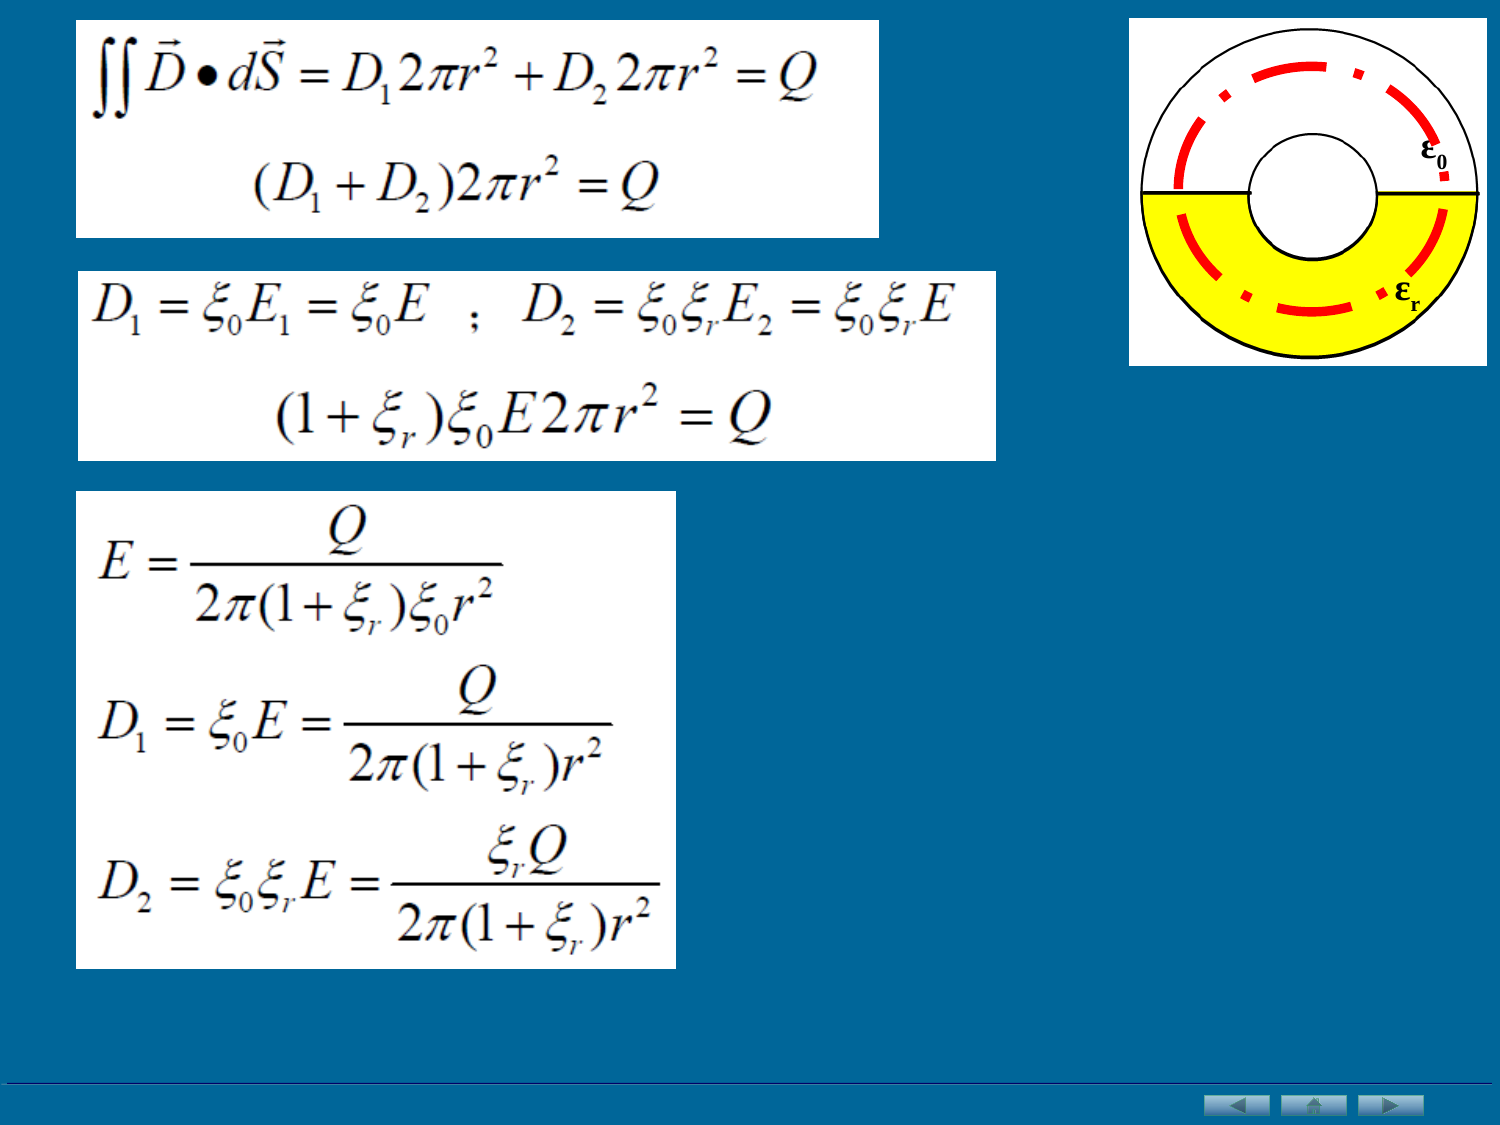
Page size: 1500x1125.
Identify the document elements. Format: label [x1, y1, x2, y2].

text_box [1129, 18, 1487, 367]
picture [77, 21, 878, 237]
picture [77, 492, 675, 968]
picture [79, 272, 995, 460]
